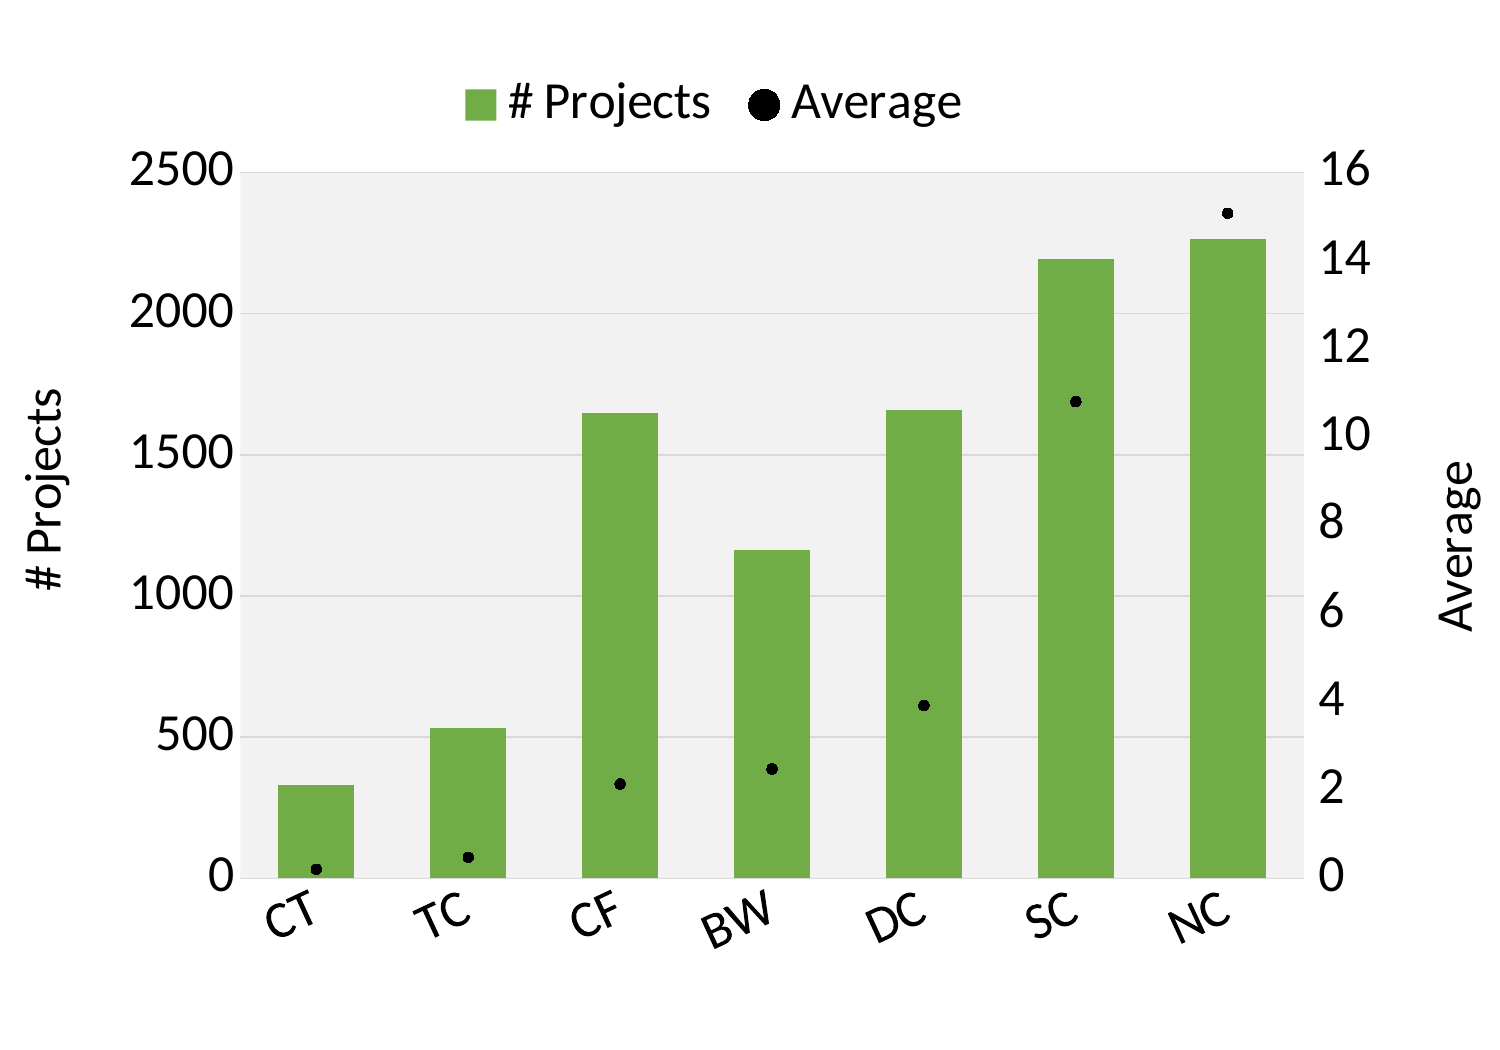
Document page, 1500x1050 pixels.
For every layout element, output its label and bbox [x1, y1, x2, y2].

chart [0, 0, 1500, 1050]
